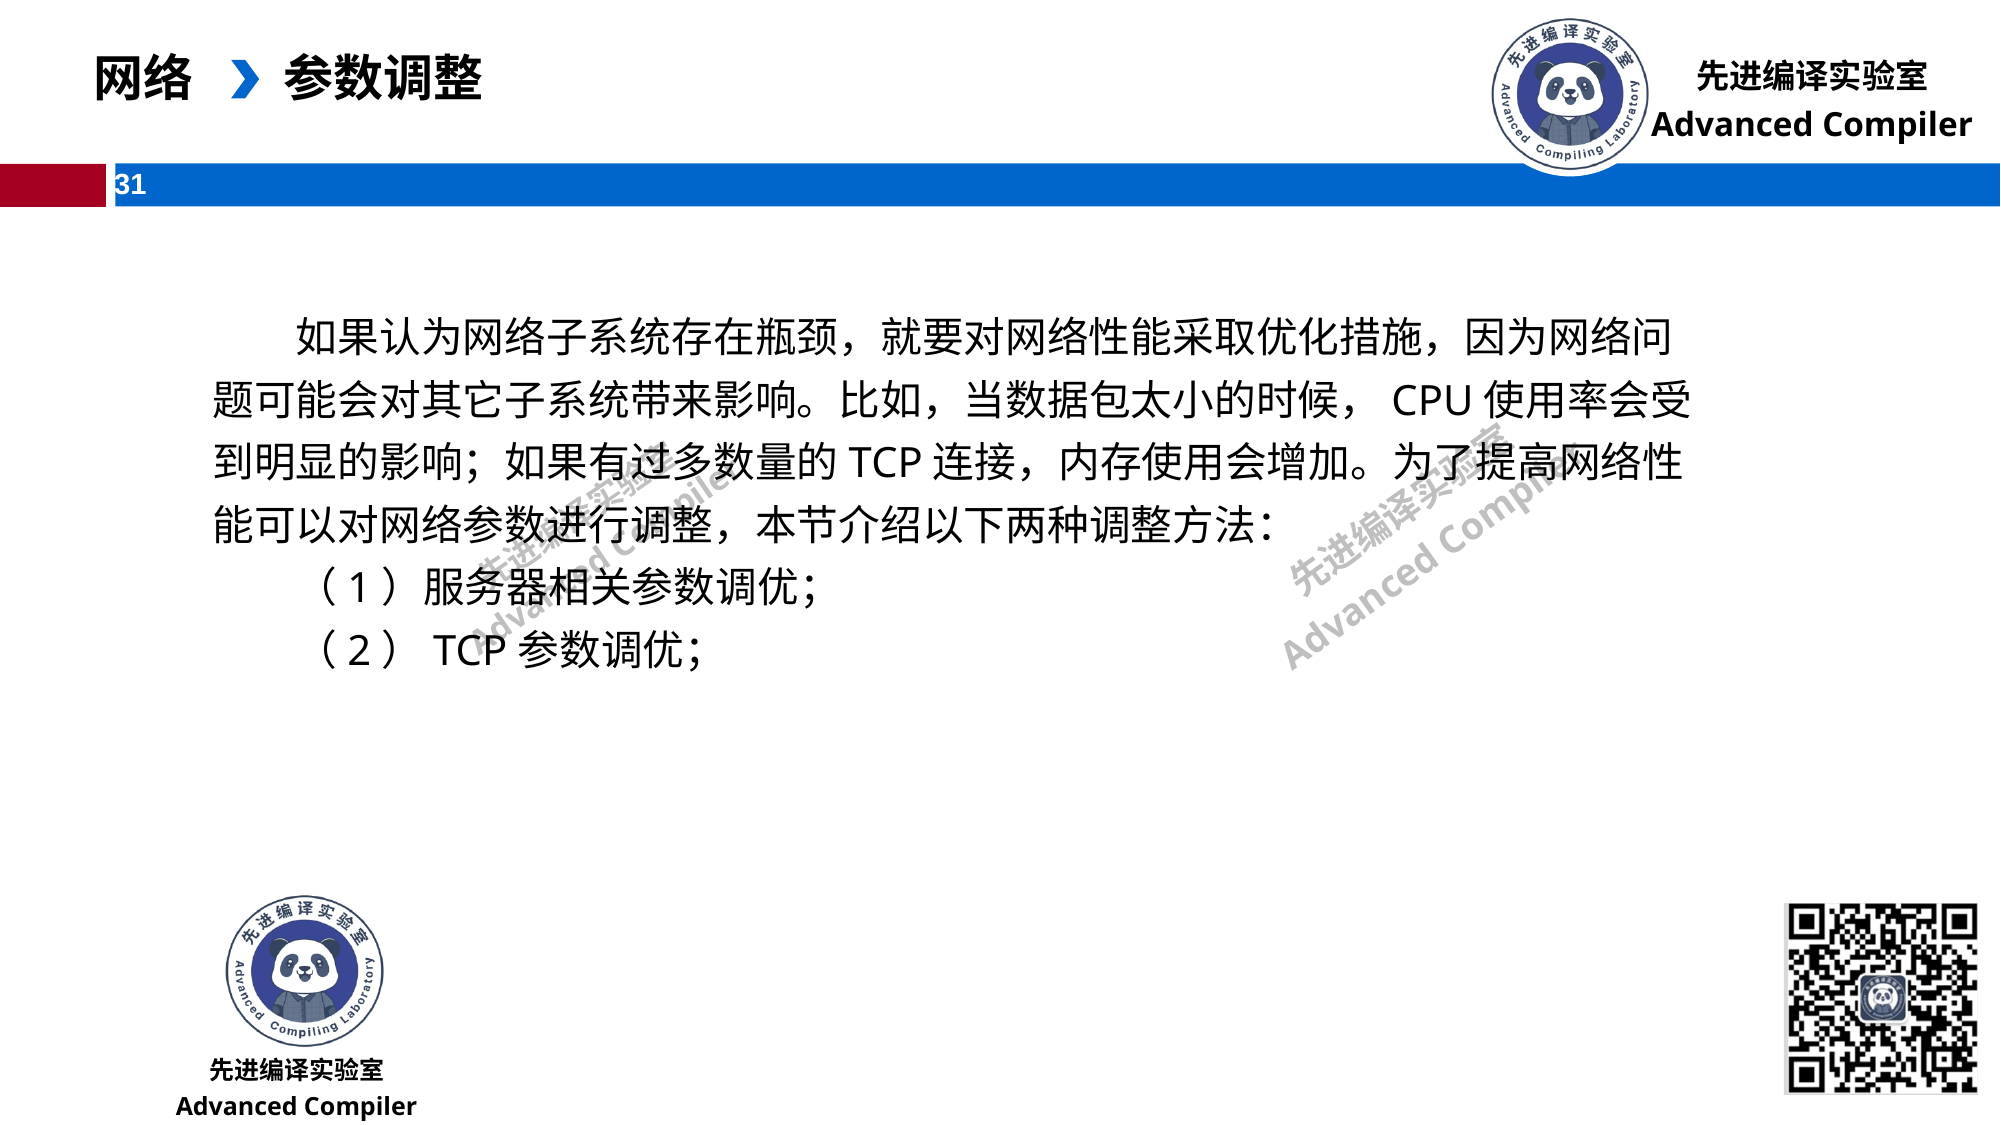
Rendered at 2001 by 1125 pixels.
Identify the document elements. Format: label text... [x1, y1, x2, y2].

text_box [229, 57, 261, 101]
picture [1483, 9, 1657, 177]
picture [217, 886, 392, 1054]
text_box 参数调整 [231, 38, 706, 114]
picture [1783, 903, 1978, 1095]
text_box 如果认为网络子系统存在瓶颈，就要对网络性能采取优化措施，因为网络问题可能会对其它子系统带来影响。比如，当数据包太小的时候，CPU使用率会受到明显的影响；如果有过多数量的TCP连接，内存使用会增加。为了提高网络性能可以对网络参数进行调整，本节介绍以下两种调整方法： （1）服务器相关参数调优； （2）TCP参数调优； [197, 291, 1712, 681]
text_box 网络 [79, 38, 216, 114]
